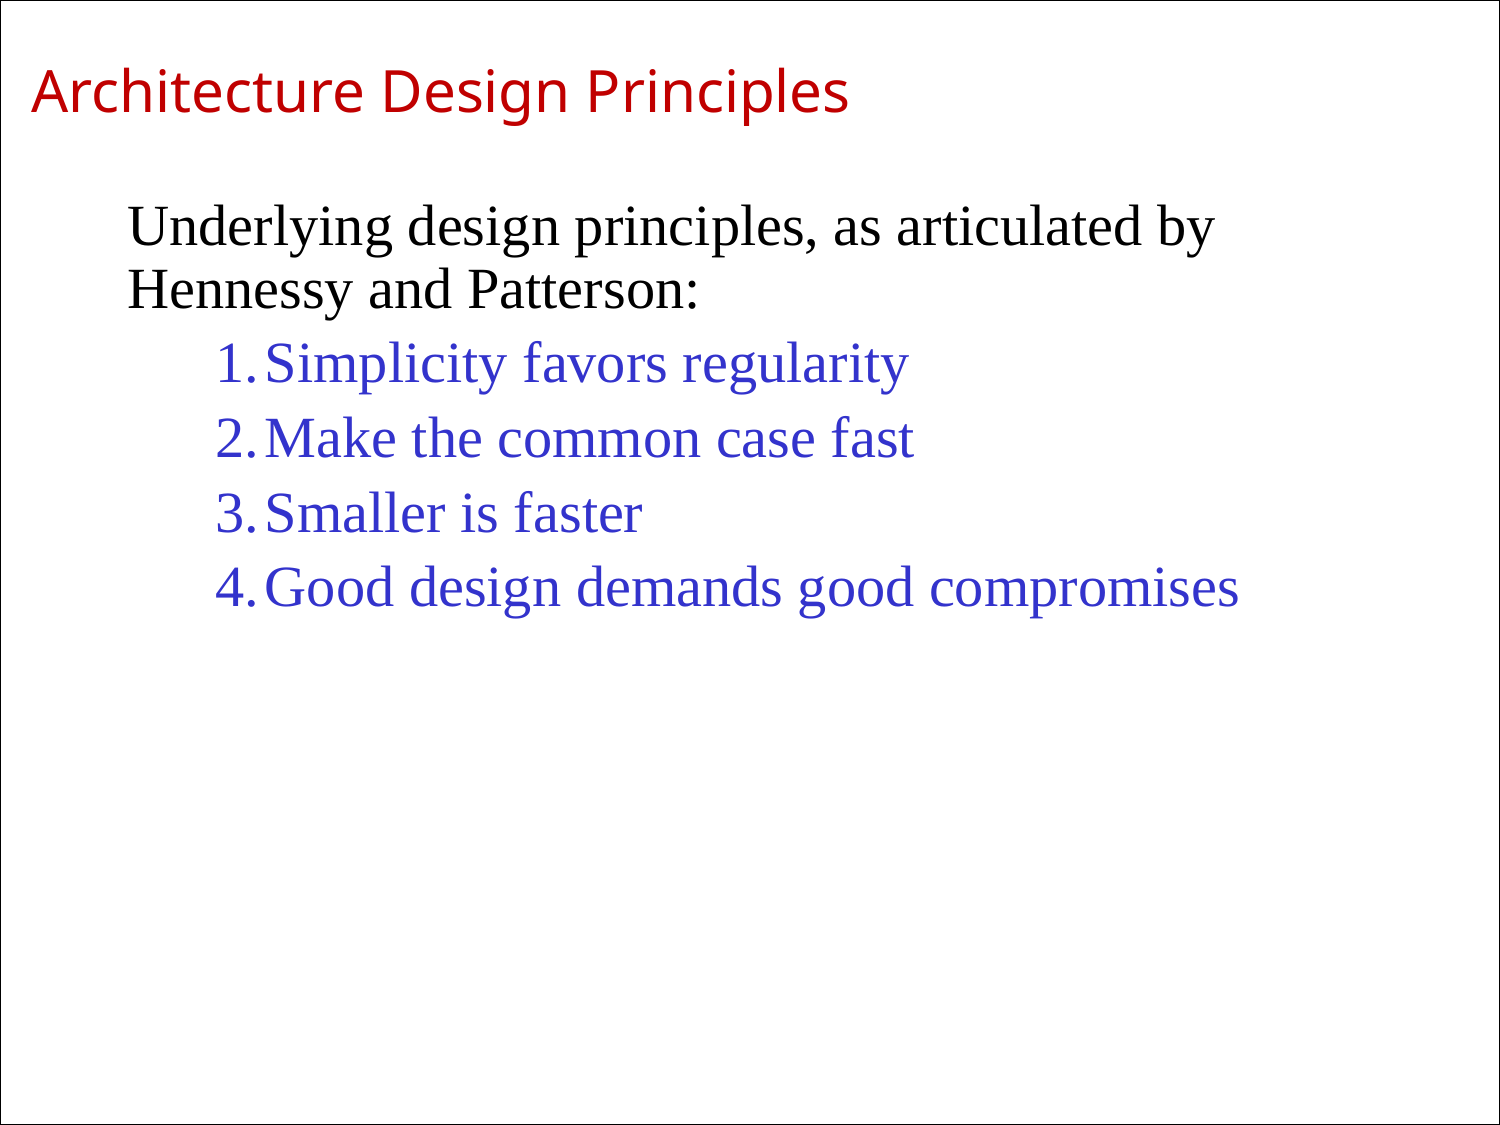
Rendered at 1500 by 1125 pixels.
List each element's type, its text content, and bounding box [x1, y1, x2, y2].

list Underlying design principles, as articulated by Hennessy and Patterson: Simplicity favors regularity Make the common case fast Smaller is faster Good design demands good compromises [49, 187, 1338, 1001]
title Architecture Design Principles [16, 16, 1292, 163]
